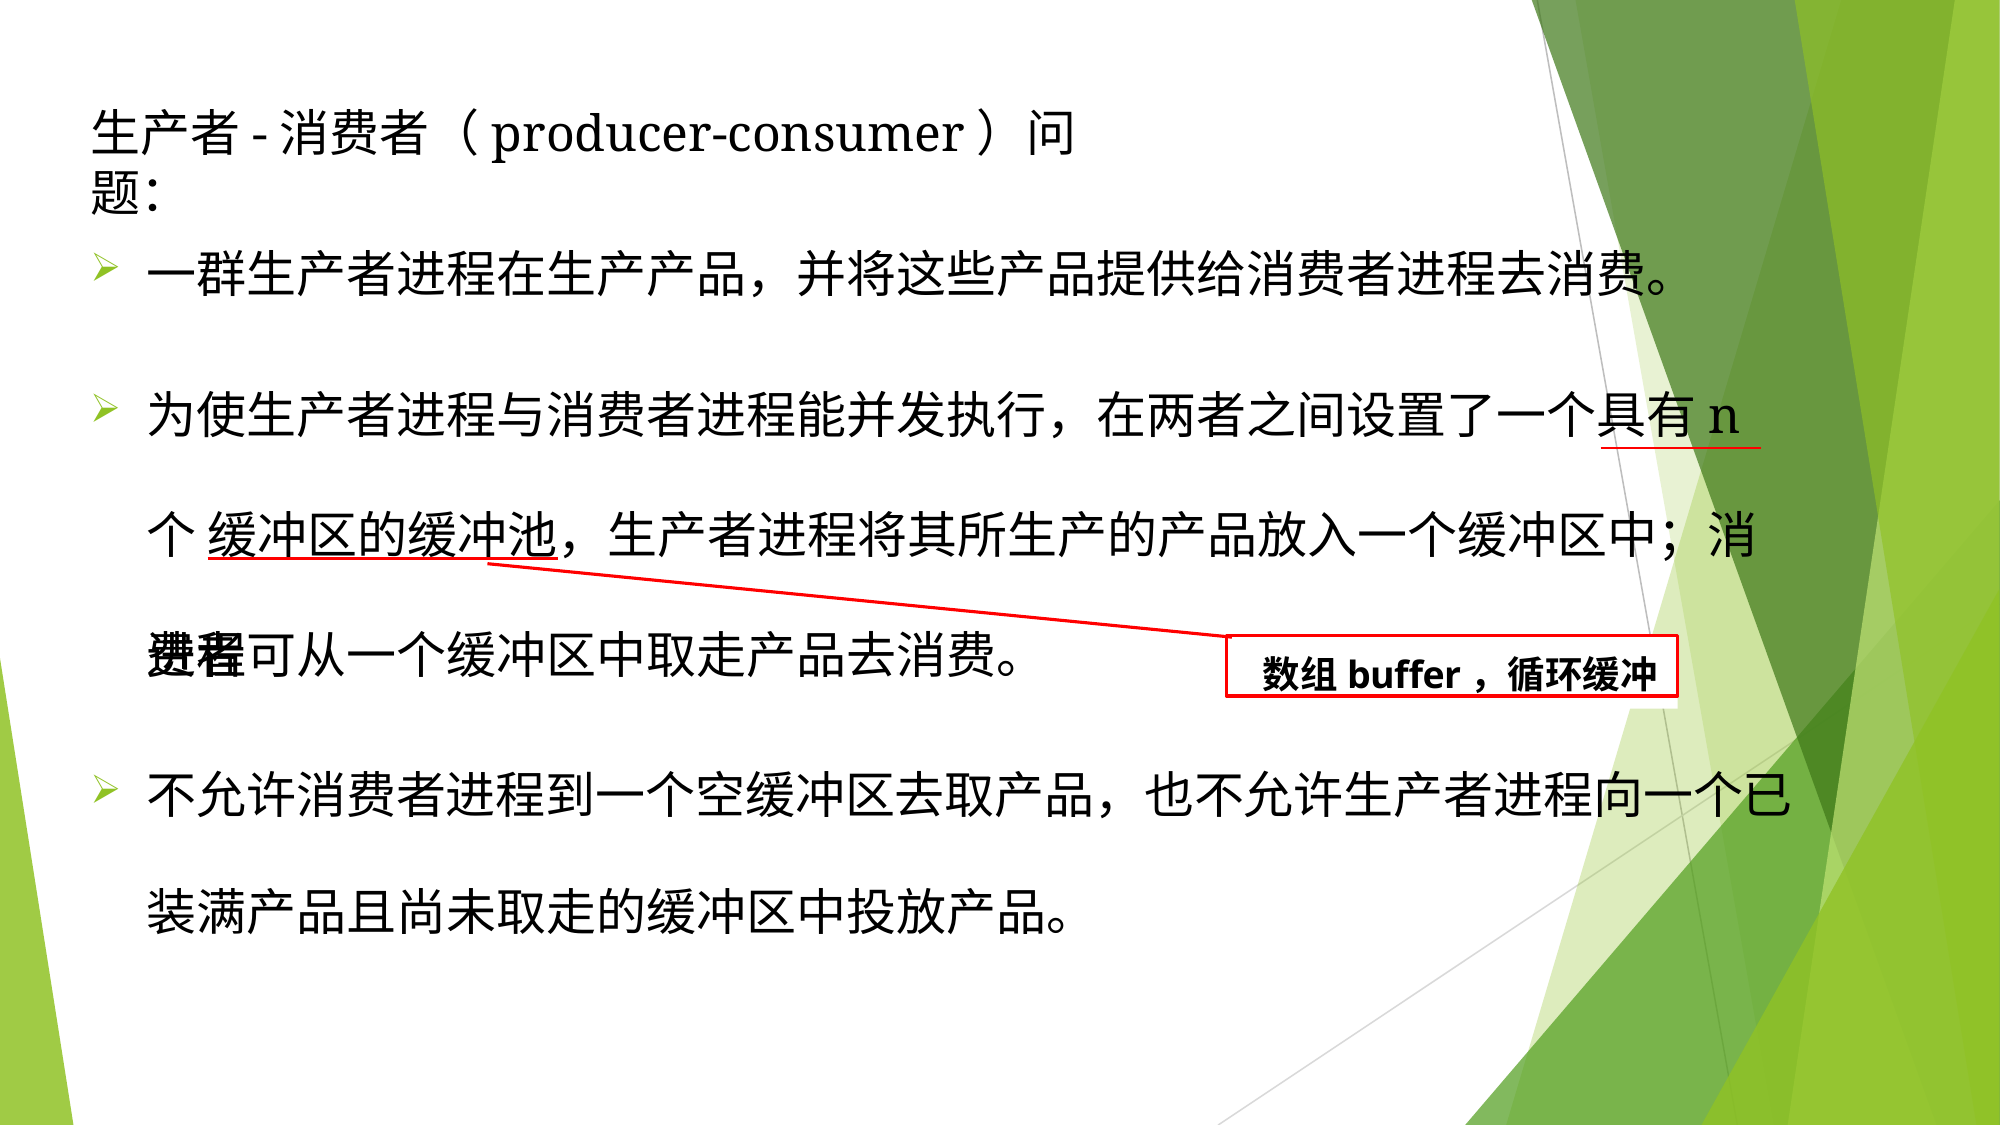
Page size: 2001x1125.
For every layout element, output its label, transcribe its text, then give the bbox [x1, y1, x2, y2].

text_box 一群生产者进程在生产产品，并将这些产品提供给消费者进程去消费。 为使生产者进程与消费者进程能并发执行，在两者之间设置了一个具有n个 缓冲区的缓冲池，生产者进程将其所生产的产品放入一个缓冲区中；消费者 [88, 240, 1799, 684]
text_box 进程可从一个缓冲区中取走产品去消费。 [144, 621, 480, 684]
title 生产者-消费者（producer-consumer）问题： [88, 99, 1093, 240]
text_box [485, 561, 1678, 710]
text_box 不允许消费者进程到一个空缓冲区去取产品，也不允许生产者进程向一个已 装满产品且尚未取走的缓冲区中投放产品。 [88, 761, 1799, 941]
